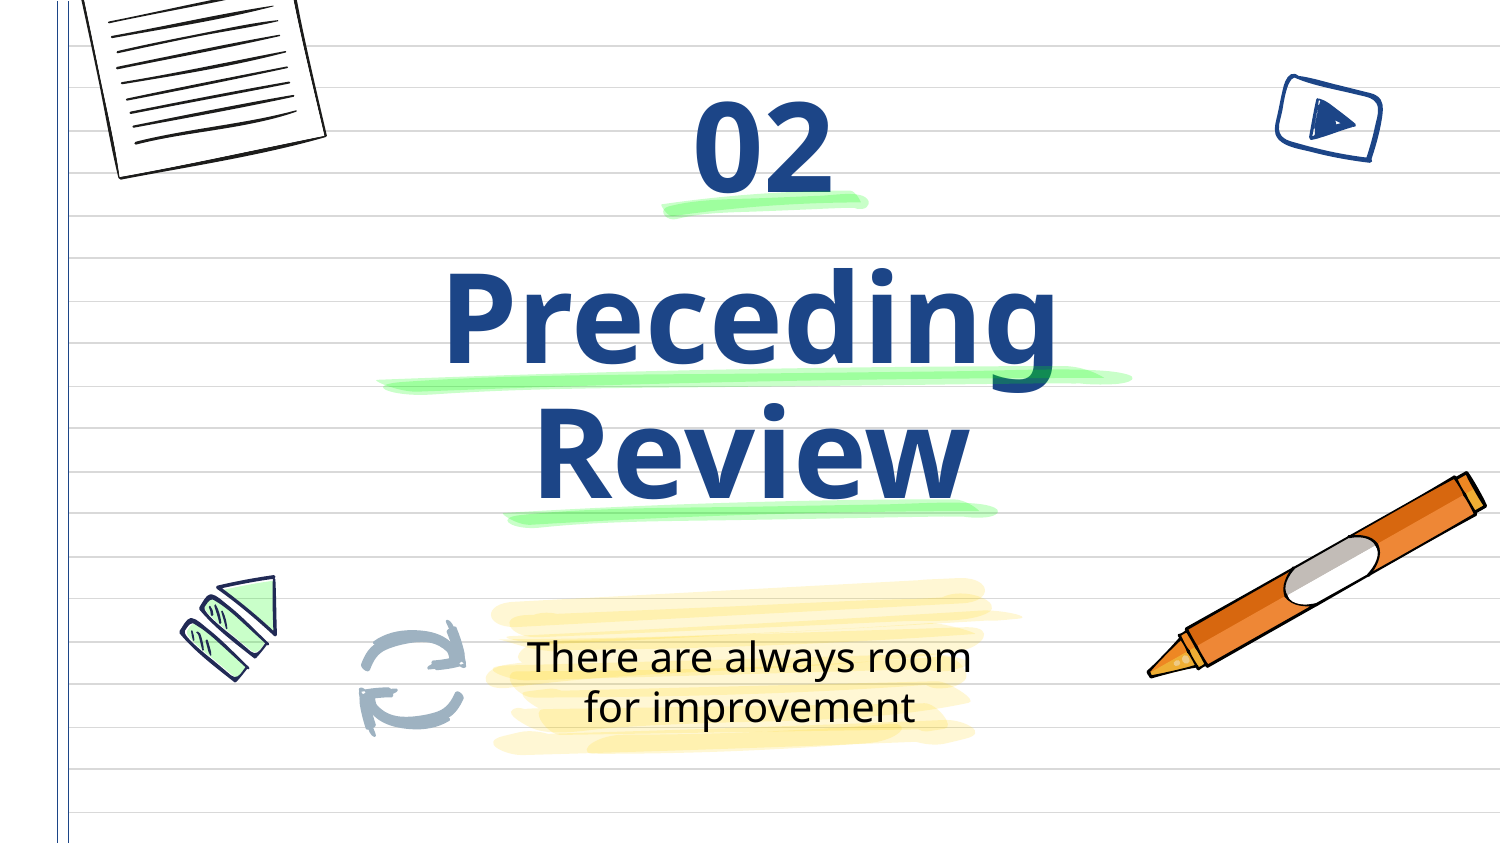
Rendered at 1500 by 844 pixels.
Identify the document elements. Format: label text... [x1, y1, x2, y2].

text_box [356, 688, 463, 739]
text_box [364, 365, 1136, 396]
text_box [495, 499, 1000, 529]
title Preceding Review [315, 268, 1187, 513]
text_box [1276, 83, 1382, 156]
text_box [1123, 536, 1500, 622]
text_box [657, 190, 870, 220]
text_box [472, 577, 1028, 756]
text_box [179, 570, 278, 682]
title 02 [644, 86, 884, 198]
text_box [360, 620, 467, 671]
